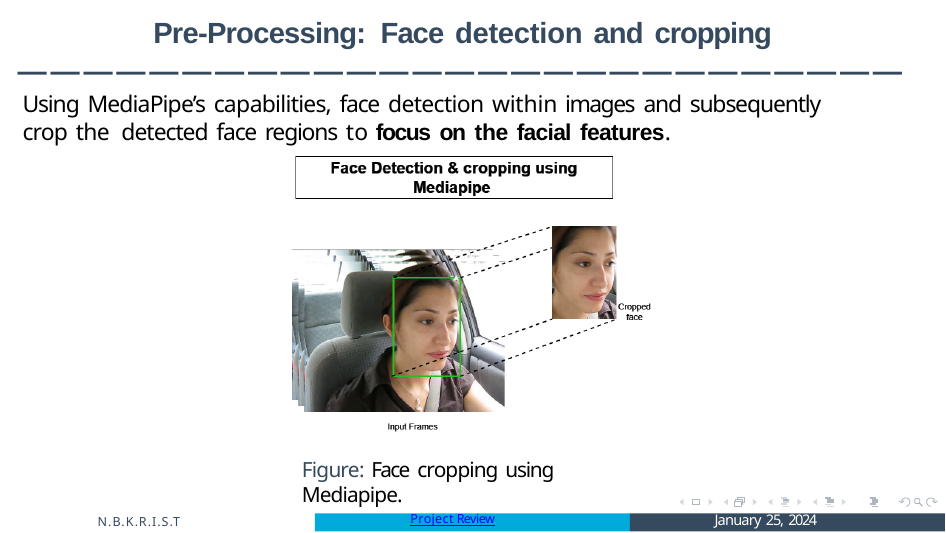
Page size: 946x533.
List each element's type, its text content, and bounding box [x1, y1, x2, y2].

picture [292, 156, 653, 436]
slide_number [712, 514, 825, 533]
text_box Project Review [408, 514, 537, 529]
footer N.B.K.R.I.S.T [95, 514, 229, 533]
text_box Figure: Face cropping using Mediapipe. [299, 455, 645, 507]
title Pre-Processing: Face detection and cropping ——————————————————————————— [15, 11, 908, 104]
text_box Using MediaPipe’s capabilities, face detection within images and subsequently crop the detected face regions to focus on the facial features. [20, 88, 853, 146]
